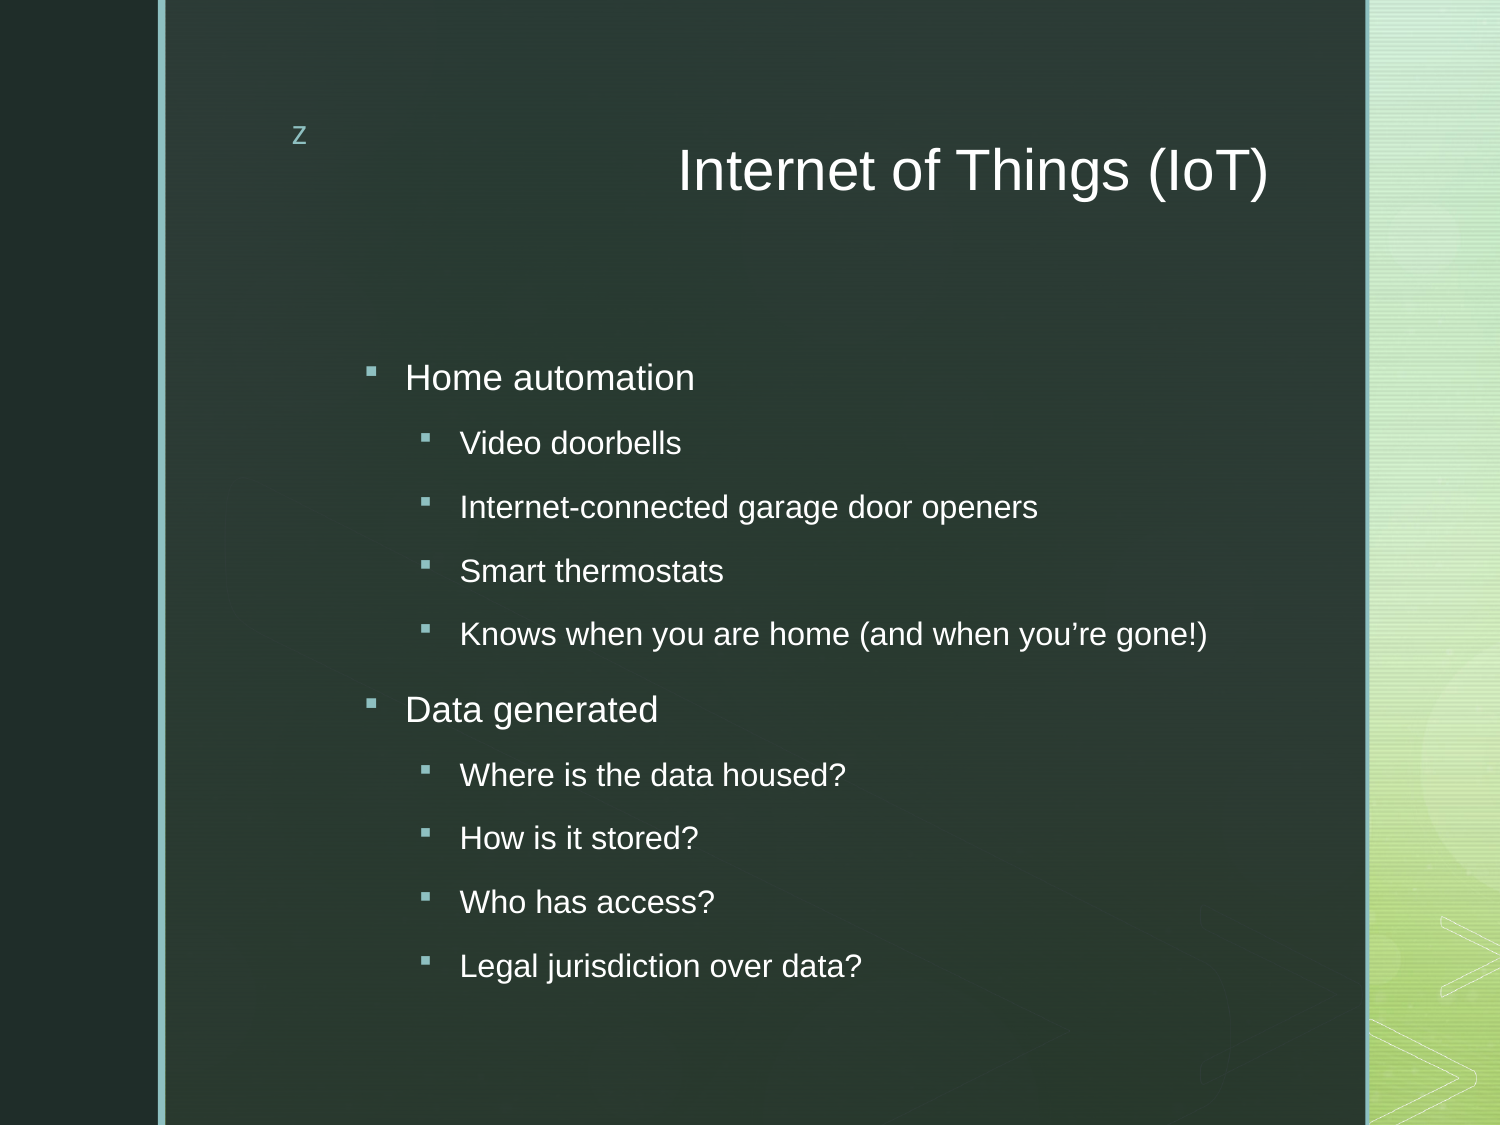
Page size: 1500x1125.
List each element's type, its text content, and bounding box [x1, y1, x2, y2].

picture [1370, 0, 1500, 1125]
list Home automation Video doorbells Internet-connected garage door openers Smart thermostats Knows when you are home (and when you’re gone!) Data generated Where is the data housed? How is it stored? Who has access? Legal jurisdiction over data? [348, 336, 1286, 993]
title Internet of Things (IoT) [321, 132, 1286, 310]
